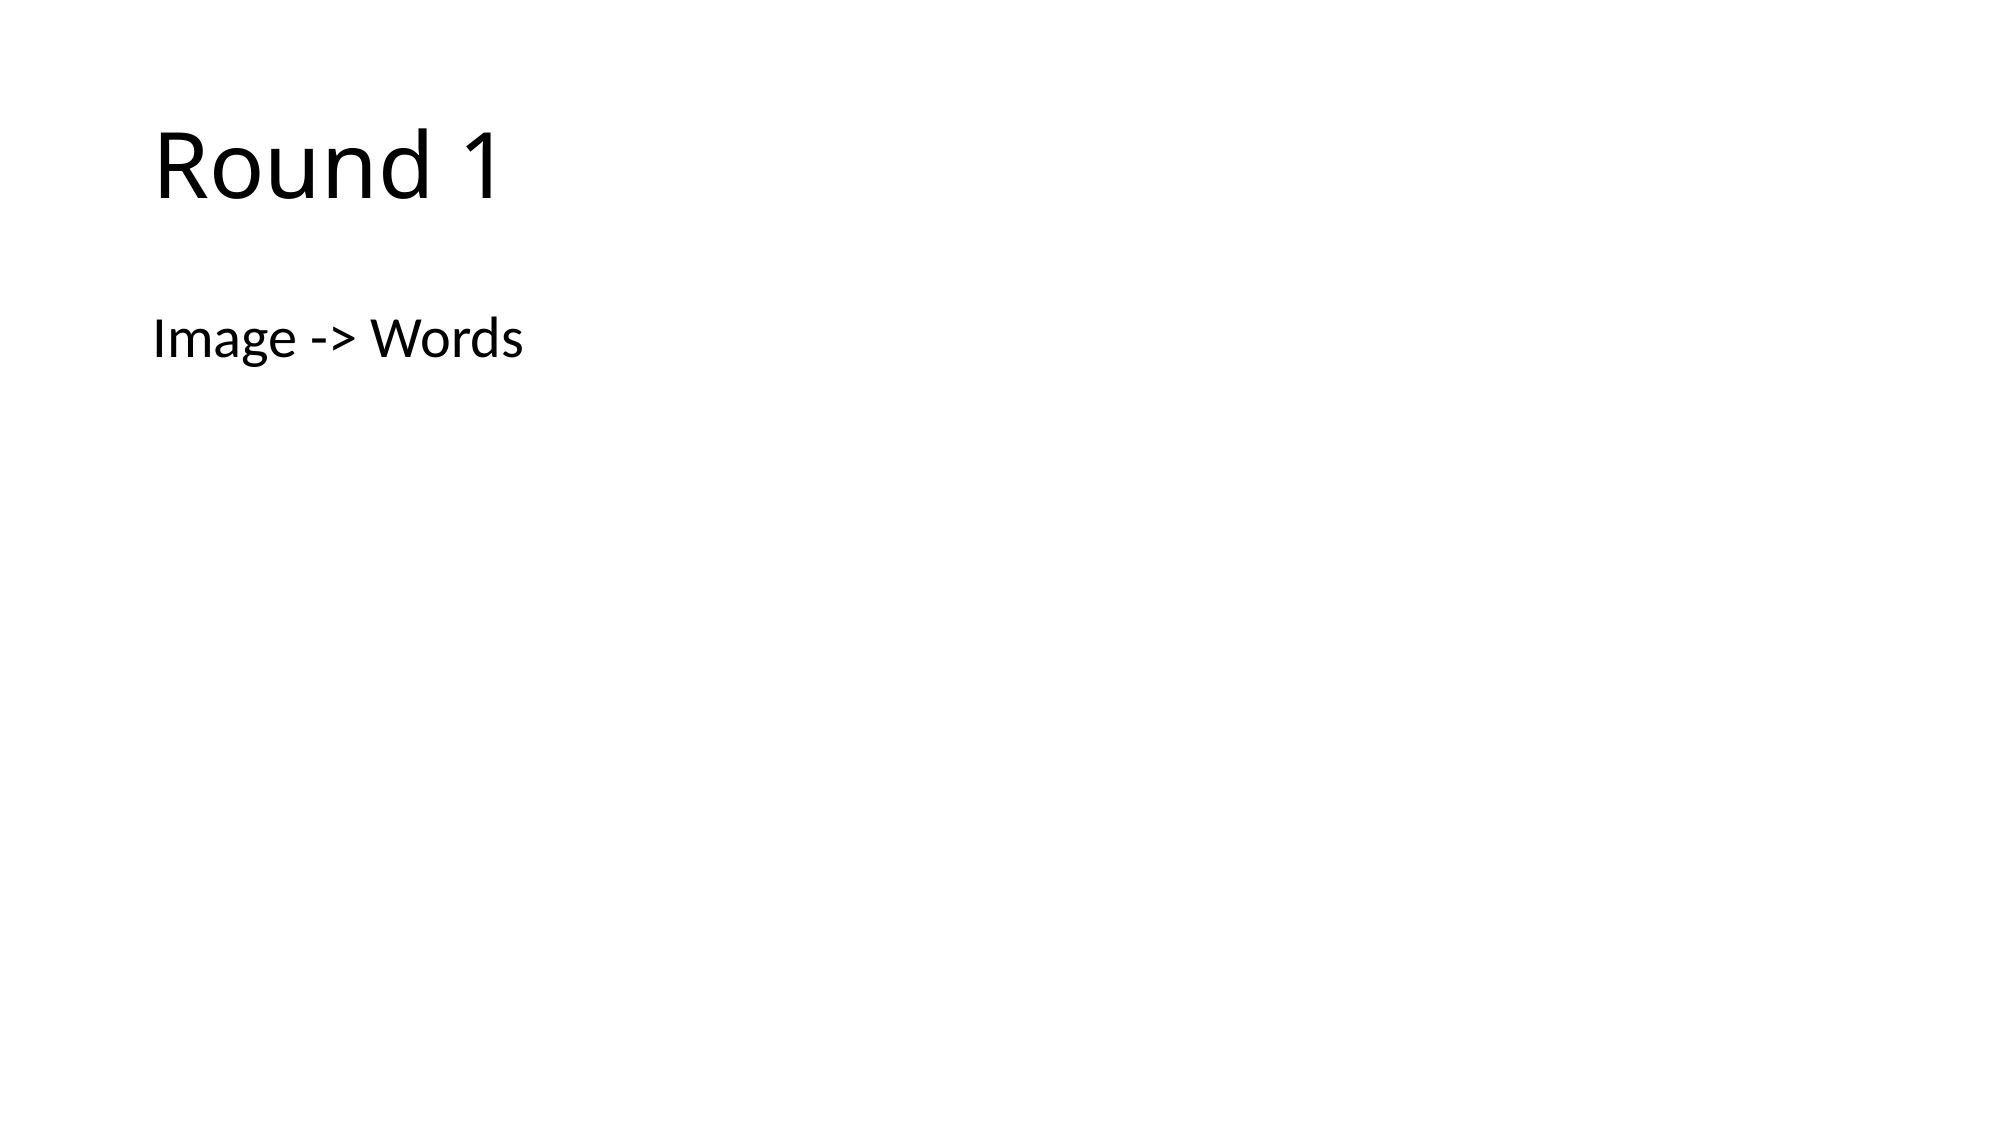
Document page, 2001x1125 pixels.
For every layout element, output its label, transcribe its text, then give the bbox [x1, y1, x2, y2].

title Round 1 [137, 59, 1863, 278]
list Image -> Words [137, 299, 1863, 1014]
